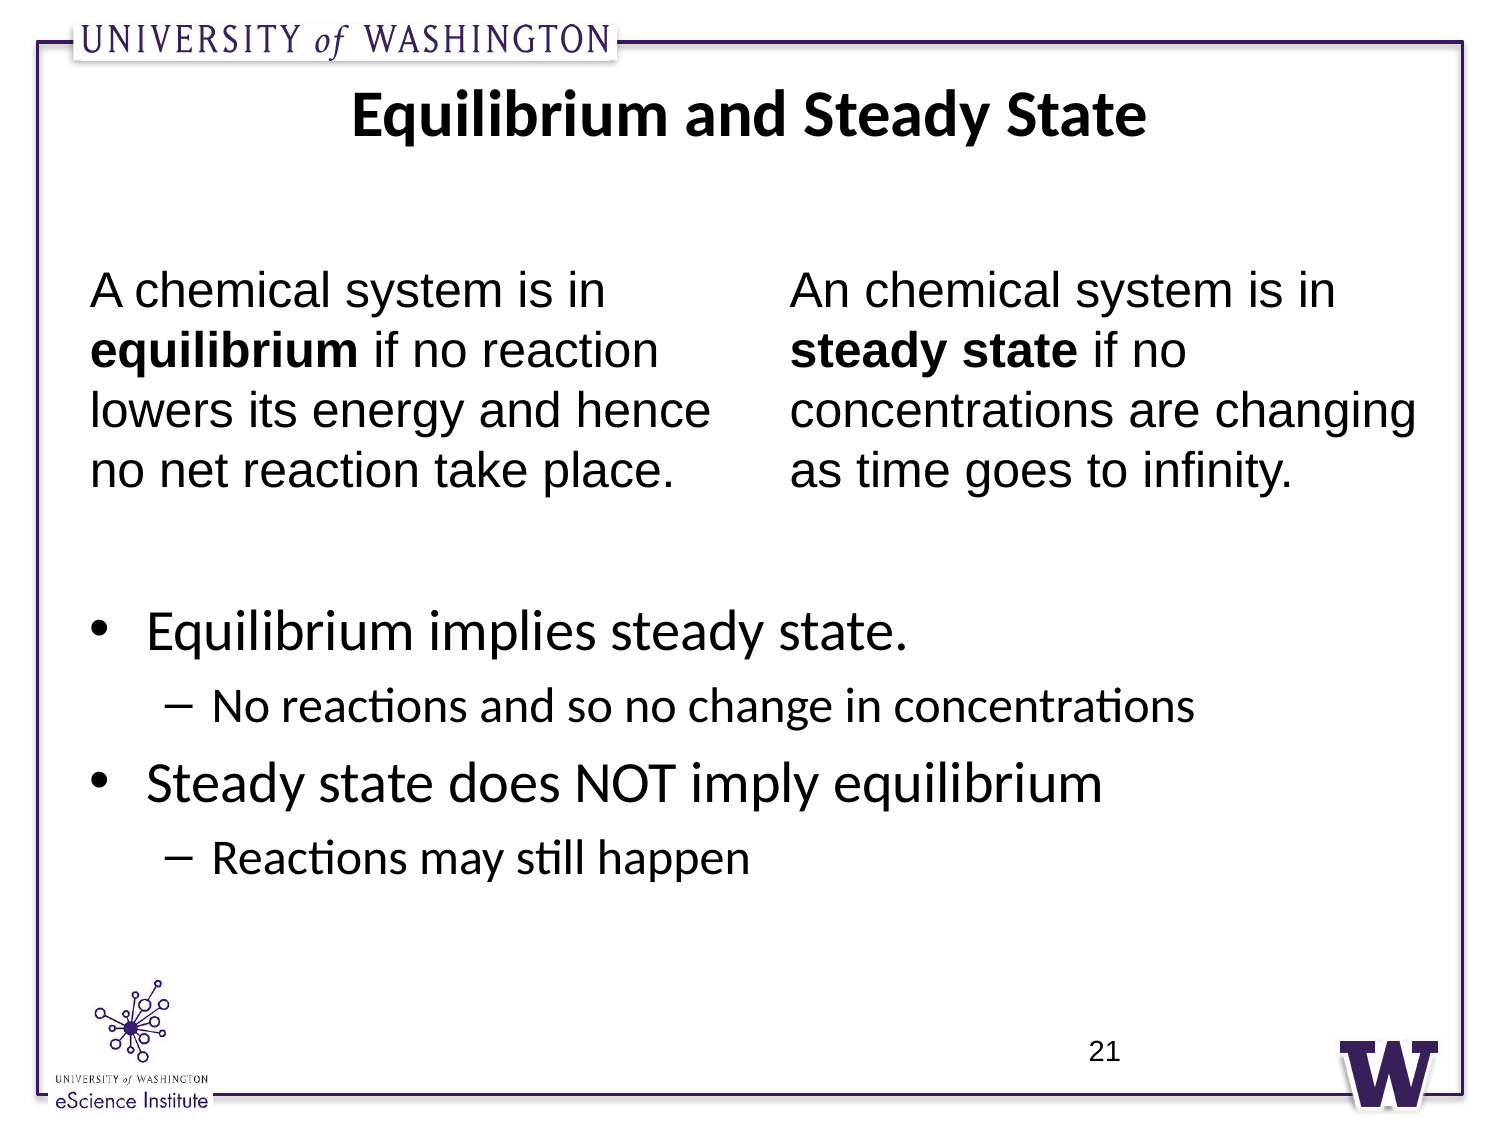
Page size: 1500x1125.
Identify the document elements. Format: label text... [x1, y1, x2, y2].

picture [48, 978, 213, 1113]
list Equilibrium implies steady state. No reactions and so no change in concentrations Steady state does NOT imply equilibrium Reactions may still happen [75, 585, 1425, 975]
title Equilibrium and Steady State [75, 62, 1425, 173]
slide_number 21 [1073, 1025, 1300, 1085]
text_box A chemical system is in equilibrium if no reaction lowers its energy and hence no net reaction take place. [74, 249, 750, 505]
text_box An chemical system is in steady state if no concentrations are changing as time goes to infinity. [774, 249, 1450, 505]
picture [81, 24, 609, 61]
picture [1340, 1041, 1438, 1107]
